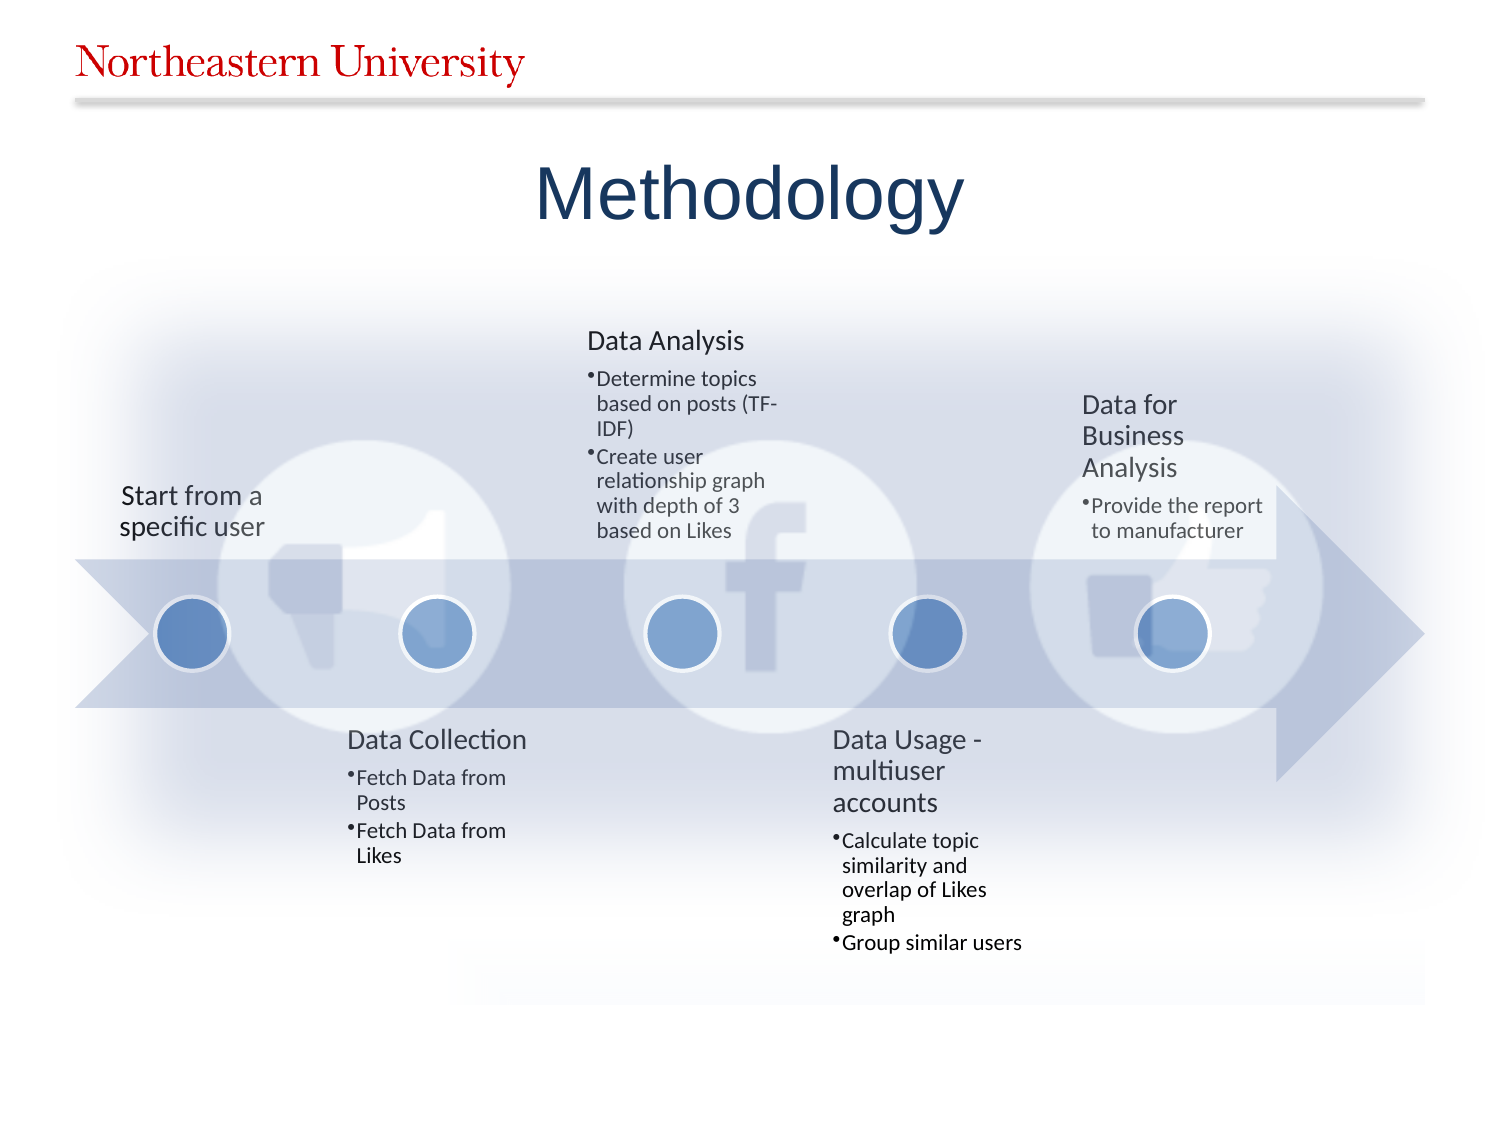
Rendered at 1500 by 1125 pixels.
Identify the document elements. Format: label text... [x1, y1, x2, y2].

picture [75, 44, 525, 88]
title Methodology [75, 137, 1425, 248]
picture [49, 249, 1491, 926]
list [74, 934, 1426, 1006]
